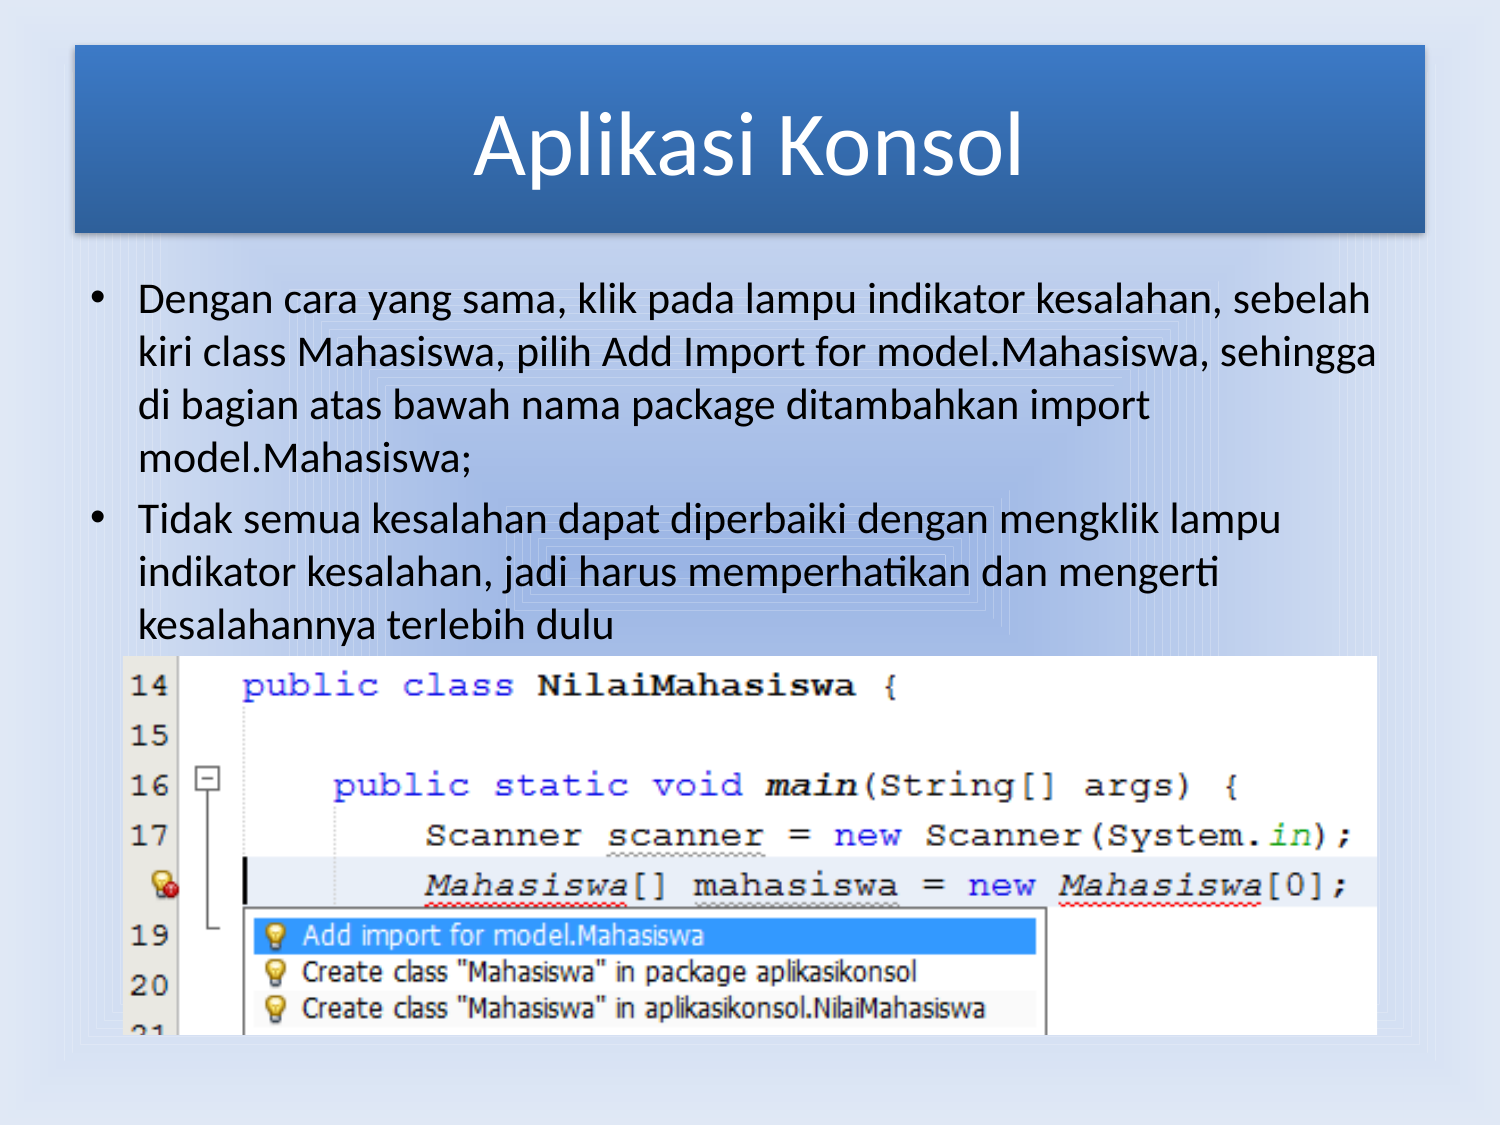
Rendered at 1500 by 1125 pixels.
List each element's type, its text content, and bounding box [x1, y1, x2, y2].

list Dengan cara yang sama, klik pada lampu indikator kesalahan, sebelah kiri class Mahasiswa, pilih Add Import for model.Mahasiswa, sehingga di bagian atas bawah nama package ditambahkan import model.Mahasiswa; Tidak semua kesalahan dapat diperbaiki dengan mengklik lampu indikator kesalahan, jadi harus memperhatikan dan mengerti kesalahannya terlebih dulu [75, 262, 1425, 657]
title Aplikasi Konsol [75, 45, 1425, 233]
picture [122, 656, 1378, 1036]
